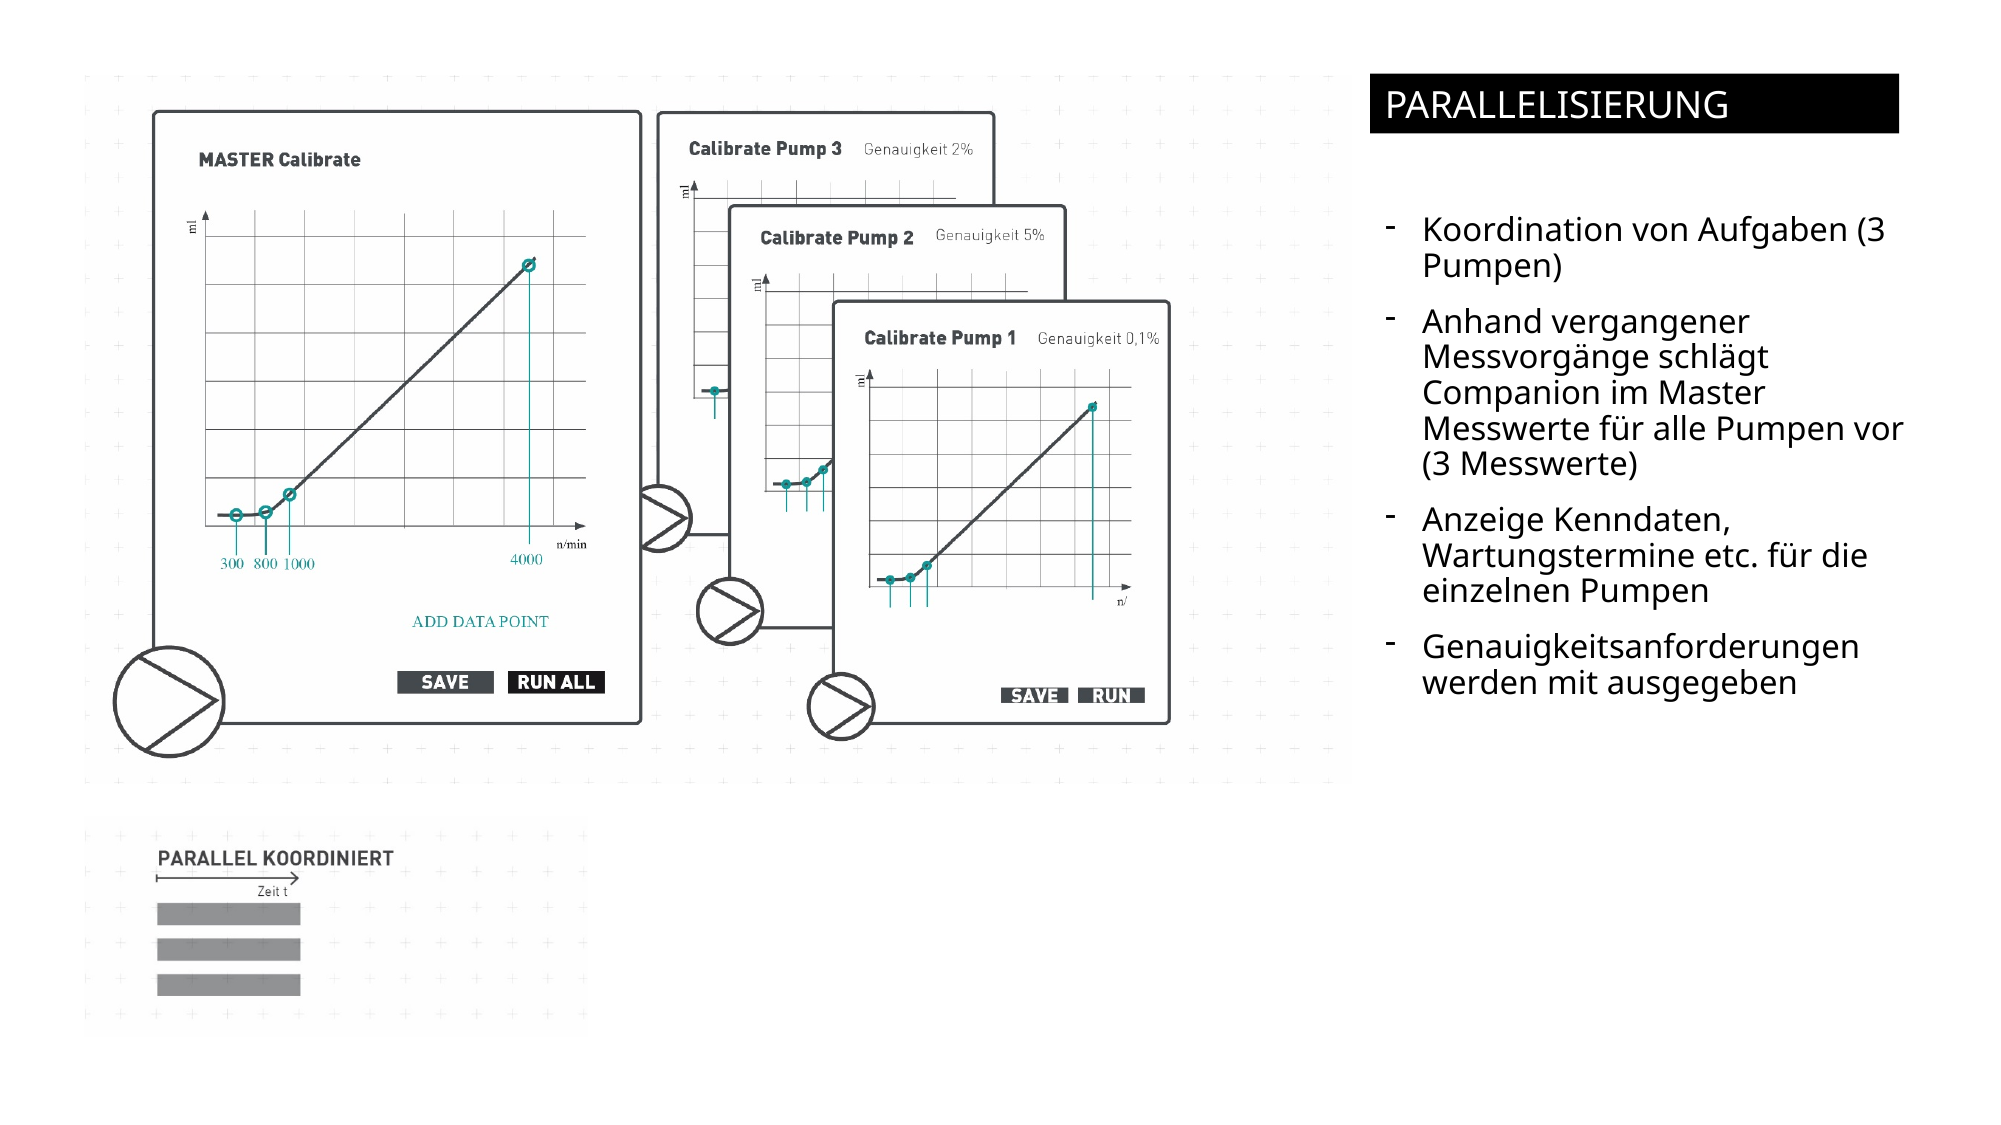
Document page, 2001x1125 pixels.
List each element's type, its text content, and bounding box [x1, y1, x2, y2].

picture [84, 816, 588, 1037]
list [84, 74, 1352, 784]
text_box Parallelisierung [1370, 73, 1900, 134]
list Koordination von Aufgaben (3 Pumpen) Anhand vergangener Messvorgänge schlägt Companion im Master Messwerte für alle Pumpen vor (3 Messwerte) Anzeige Kenndaten, Wartungstermine etc. für die einzelnen Pumpen Genauigkeitsanforderungen werden mit ausgegeben [1370, 205, 1941, 713]
